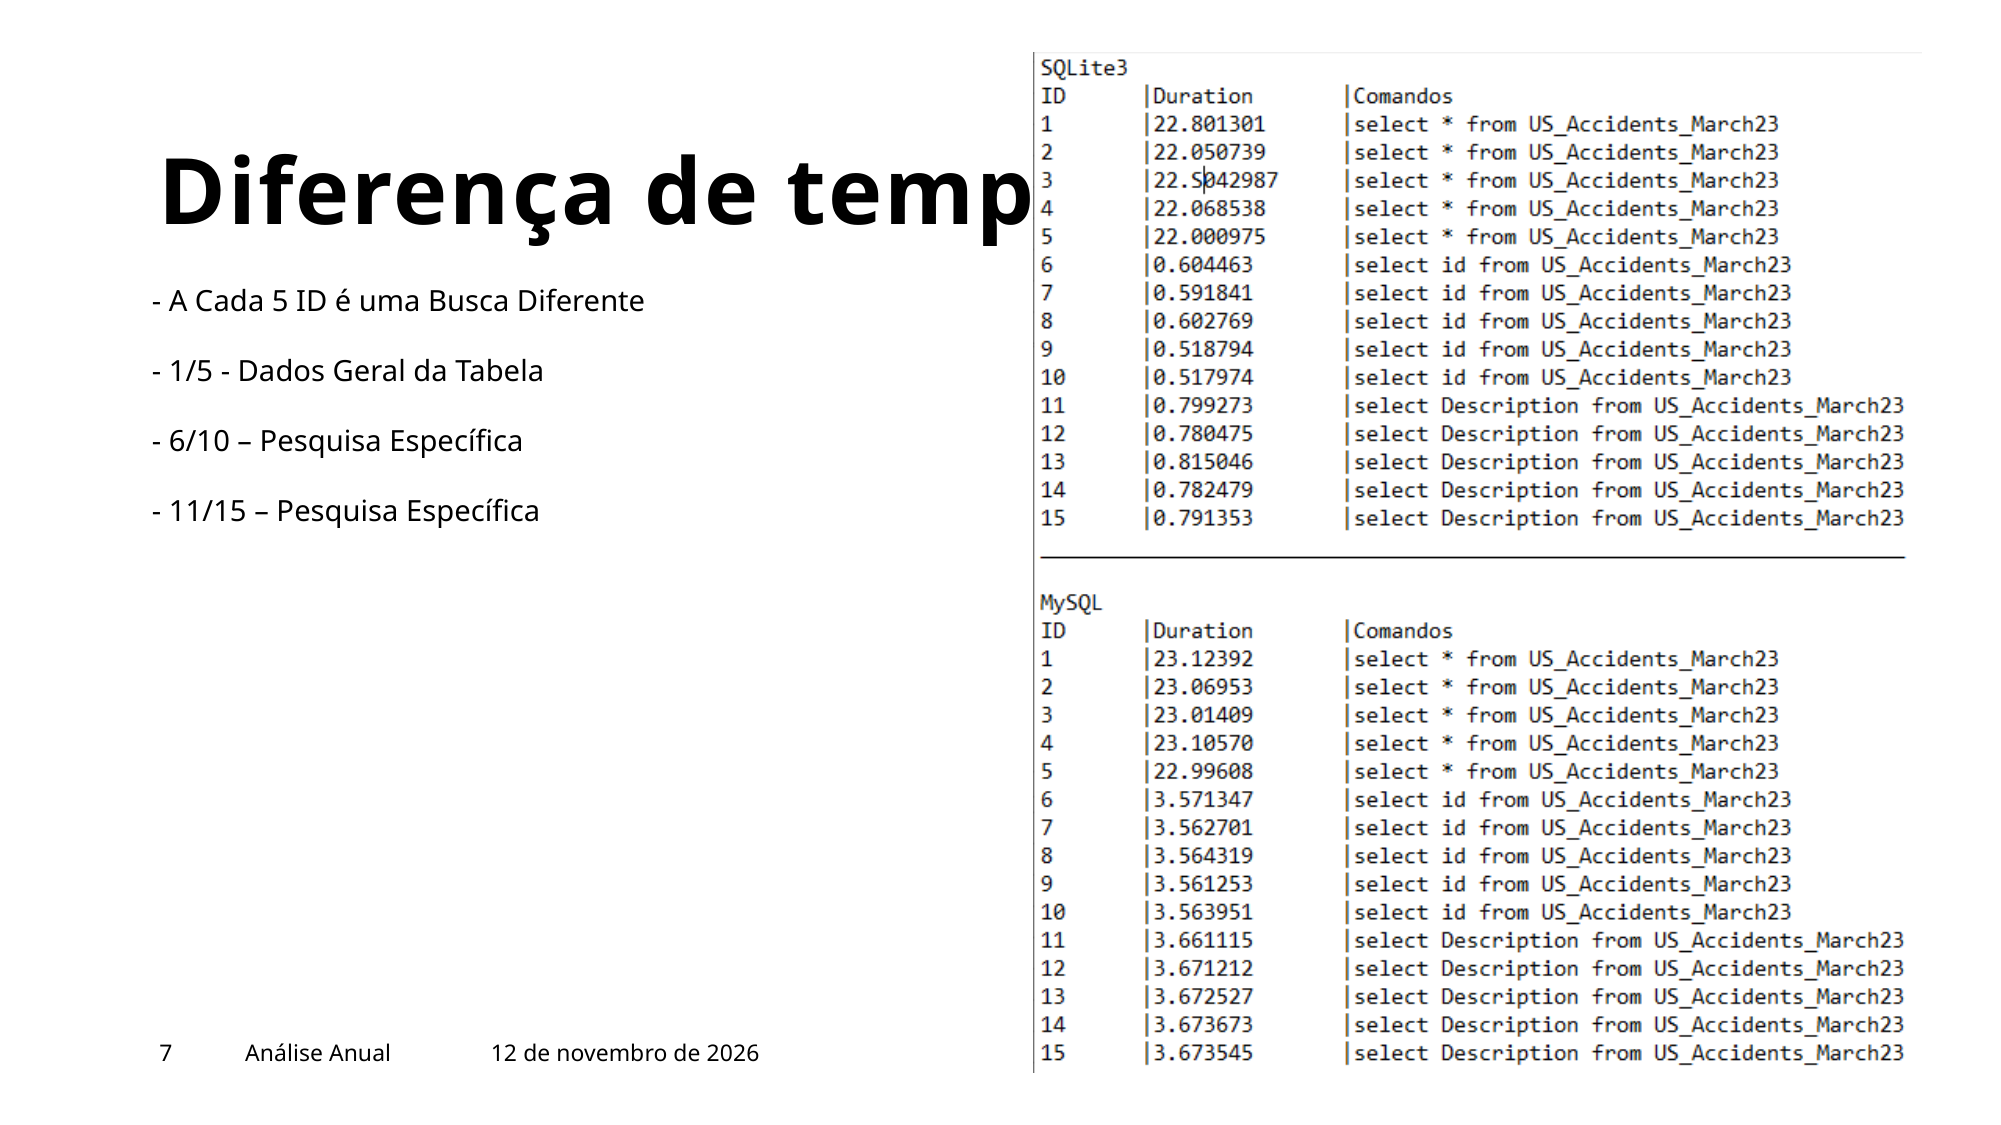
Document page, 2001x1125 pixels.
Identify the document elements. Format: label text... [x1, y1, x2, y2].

slide_number 11 de dezembro de 2023 [490, 1038, 861, 1080]
title Diferença de tempo [158, 144, 1033, 245]
footer Análise Anual [245, 1038, 490, 1080]
slide_number 7 [159, 1038, 245, 1080]
picture [1033, 52, 1922, 1073]
text_box - A Cada 5 ID é uma Busca Diferente - 1/5 - Dados Geral da Tabela - 6/10 – Pesquisa Específica - 11/15 – Pesquisa Específica [137, 274, 661, 570]
